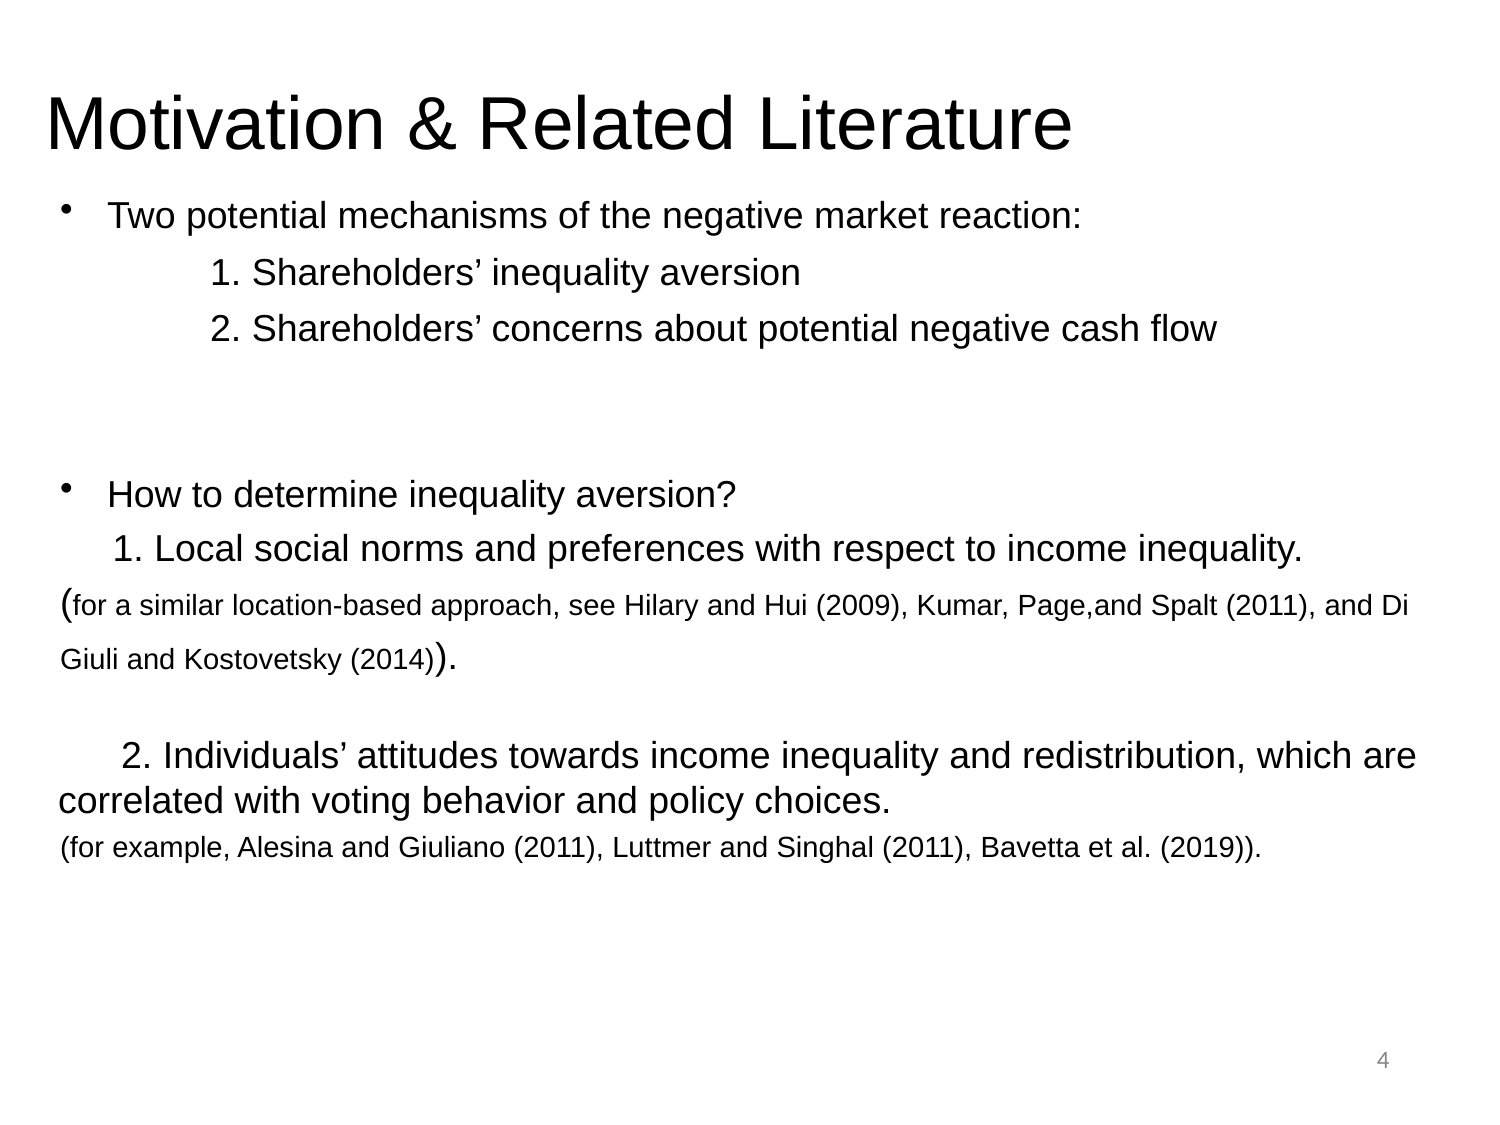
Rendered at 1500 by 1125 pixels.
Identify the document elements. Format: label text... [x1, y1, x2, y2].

title Motivation & Related Literature [43, 72, 1091, 263]
text_box 4 [1374, 1041, 1392, 1074]
text_box Two potential mechanisms of the negative market reaction: 1. Shareholders’ inequality aversion 2. Shareholders’ concerns about potential negative cash flow How to determine inequality aversion? 1. Local social norms and preferences with respect to income inequality. (for a similar location-based approach, see Hilary and Hui (2009), Kumar, Page,and Spalt (2011), and Di Giuli and Kostovetsky (2014)). 2. Individuals’ attitudes towards income inequality and redistribution, which are correlated with voting behavior and policy choices. (for example, Alesina and Giuliano (2011), Luttmer and Singhal (2011), Bavetta et al. (2019)). [58, 180, 1428, 864]
